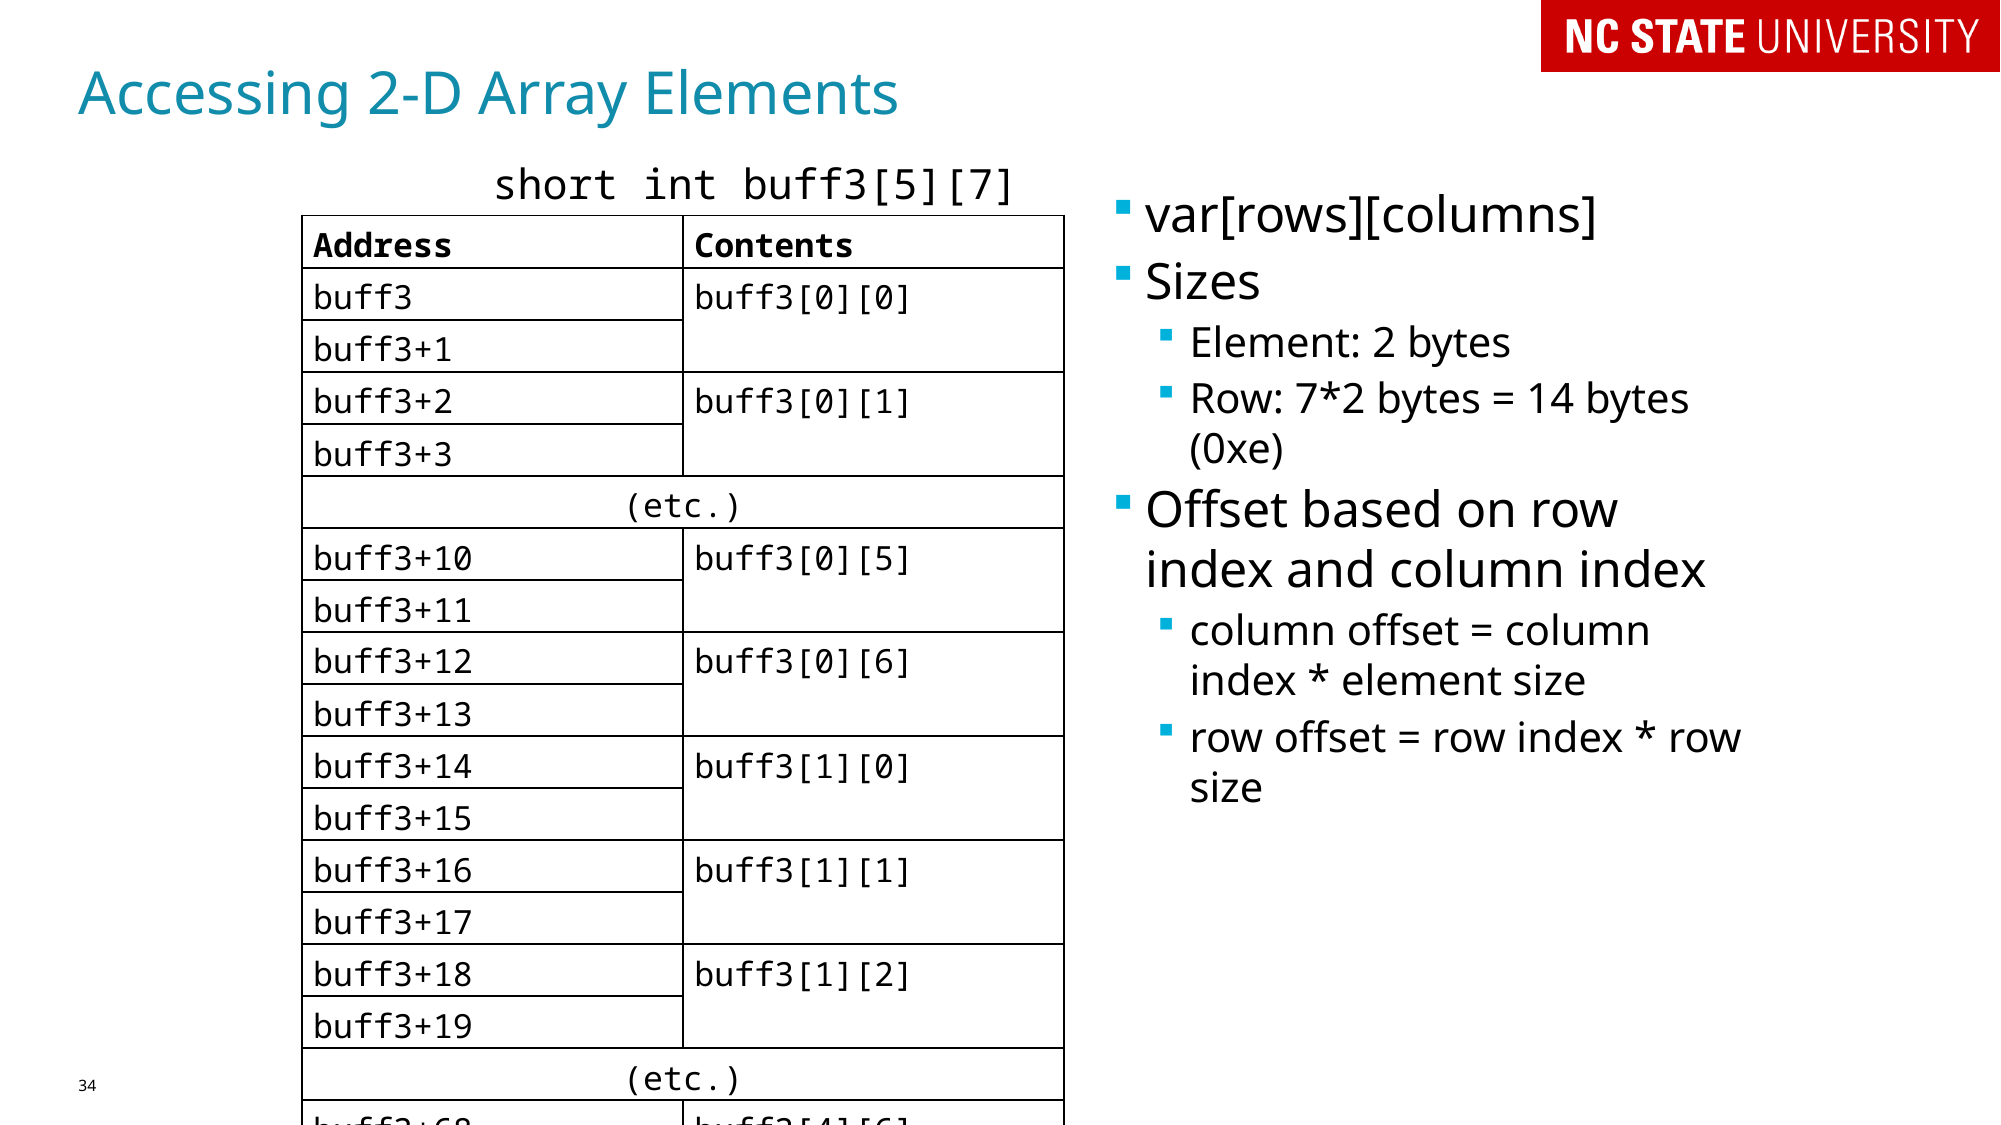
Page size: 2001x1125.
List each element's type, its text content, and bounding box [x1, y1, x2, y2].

table_cell buff3+68 [303, 1101, 682, 1125]
title Accessing 2-D Array Elements [78, 55, 1910, 150]
table_cell buff3+15 [303, 789, 682, 839]
table_cell buff3+18 [303, 945, 682, 995]
table_cell buff3[0][1] [684, 373, 1063, 475]
table_cell buff3[1][1] [684, 841, 1063, 943]
table_cell buff3+3 [303, 425, 682, 475]
table_cell buff3+2 [303, 373, 682, 423]
picture [1541, 0, 2000, 72]
table_cell buff3+13 [303, 685, 682, 735]
table_cell buff3+12 [303, 633, 682, 683]
table_cell buff3[1][0] [684, 737, 1063, 839]
table_cell buff3+11 [303, 581, 682, 631]
table_cell buff3[0][6] [684, 633, 1063, 735]
table_cell (etc.) [303, 1049, 1063, 1099]
table_cell buff3[0][5] [684, 529, 1063, 631]
table_cell buff3[4][6] [684, 1101, 1063, 1125]
table_cell buff3[1][2] [684, 945, 1063, 1047]
list var[rows][columns] Sizes Element: 2 bytes Row: 7*2 bytes = 14 bytes (0xe) Offset based on row index and column index column offset = column index * element size row offset = row index * row size [1112, 182, 1750, 1125]
table_cell buff3+16 [303, 841, 682, 891]
table_cell buff3+17 [303, 893, 682, 943]
table_header Contents [684, 216, 1063, 267]
table_cell (etc.) [303, 477, 1063, 527]
table_cell buff3[0][0] [684, 269, 1063, 371]
table_cell buff3+19 [303, 997, 682, 1047]
table_cell buff3+14 [303, 737, 682, 787]
table_header Address [303, 216, 682, 267]
table_cell buff3 [303, 269, 682, 319]
text_box short int buff3[5][7] [477, 149, 1058, 215]
table_cell buff3+1 [303, 321, 682, 371]
table_cell buff3+10 [303, 529, 682, 579]
